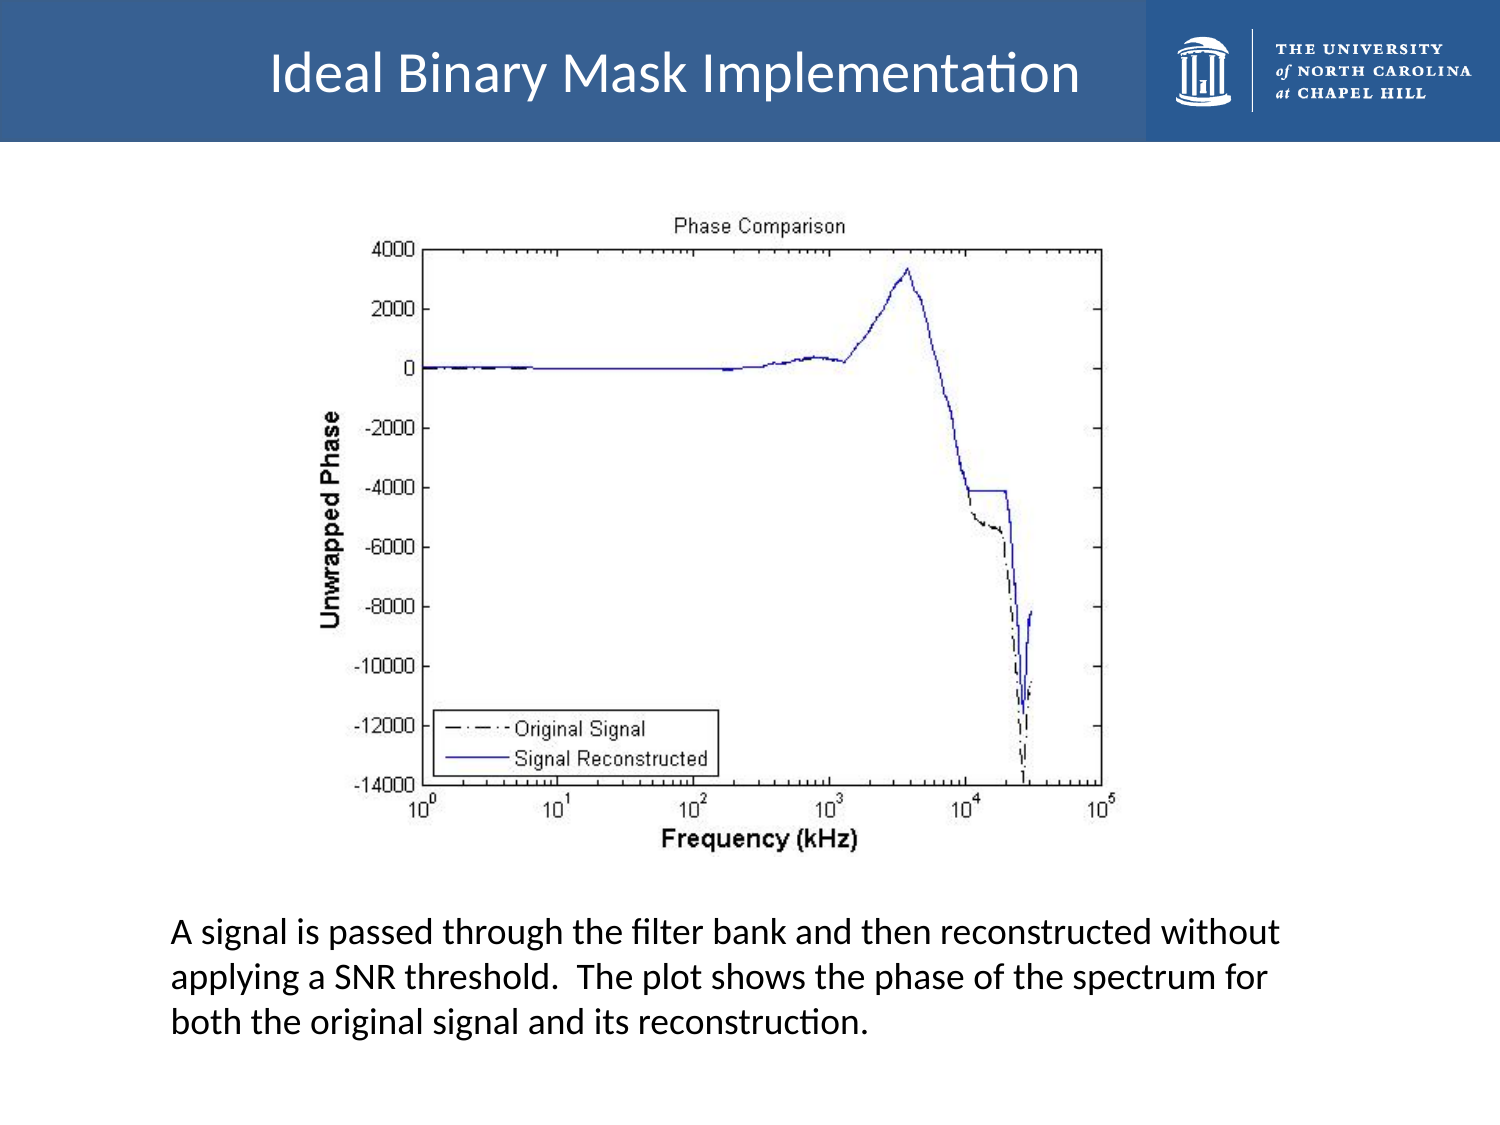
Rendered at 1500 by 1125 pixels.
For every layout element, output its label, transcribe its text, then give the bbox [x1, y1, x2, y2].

picture [308, 199, 1184, 857]
picture [1145, 0, 1500, 141]
text_box [0, 0, 1143, 142]
text_box A signal is passed through the filter bank and then reconstructed without applying a SNR threshold. The plot shows the phase of the spectrum for both the original signal and its reconstruction. [155, 899, 1344, 1050]
text_box Ideal Binary Mask Implementation [162, 12, 1140, 126]
